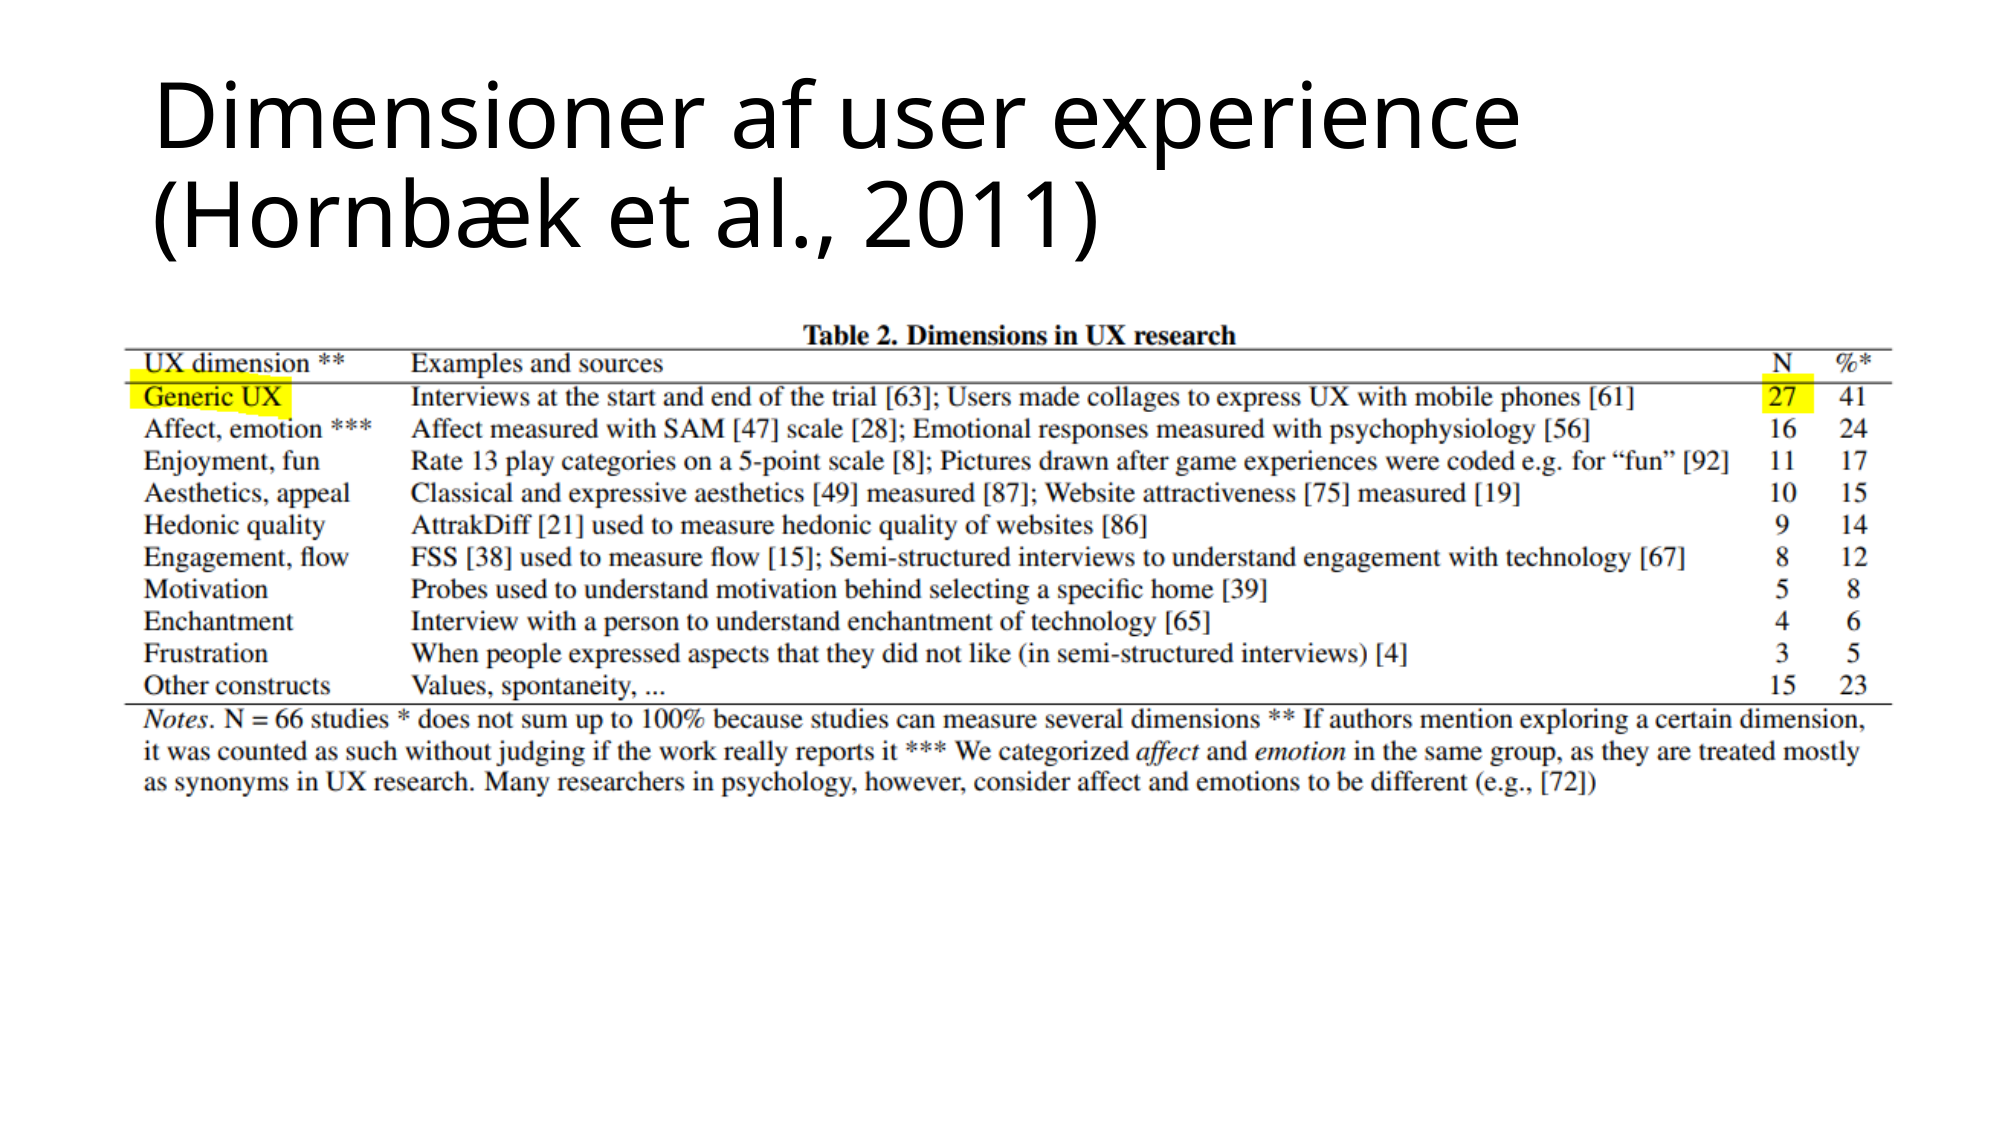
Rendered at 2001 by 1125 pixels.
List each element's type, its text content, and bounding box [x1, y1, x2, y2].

picture [118, 299, 1912, 806]
title Dimensioner af user experience (Hornbæk et al., 2011) [137, 59, 1863, 278]
